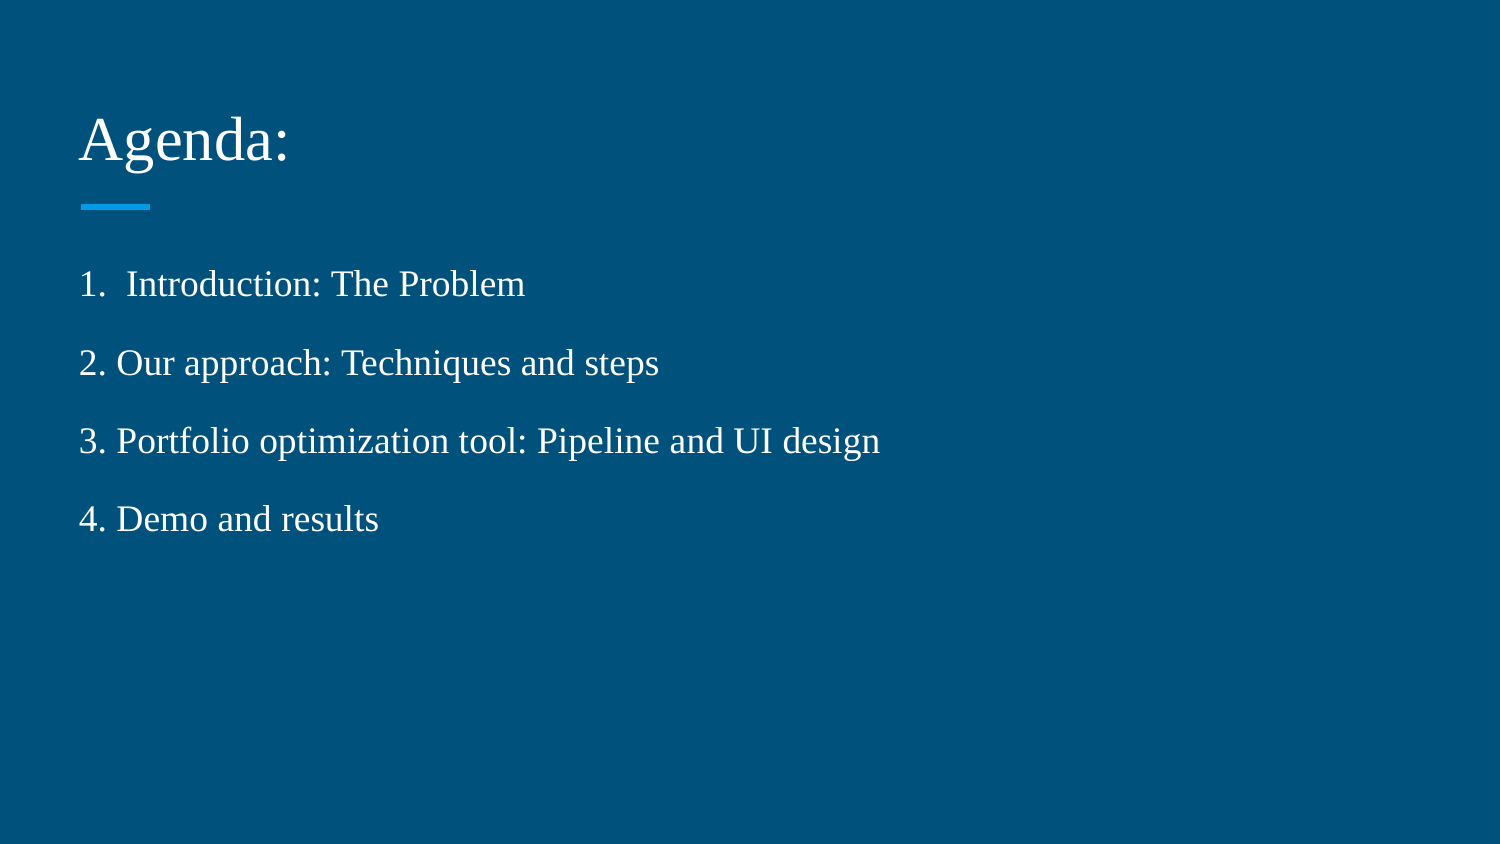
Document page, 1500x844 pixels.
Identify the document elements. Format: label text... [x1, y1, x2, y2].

list 1. Introduction: The Problem 2. Our approach: Techniques and steps 3. Portfolio optimization tool: Pipeline and UI design 4. Demo and results [63, 244, 1437, 582]
title Agenda: [63, 75, 1437, 188]
